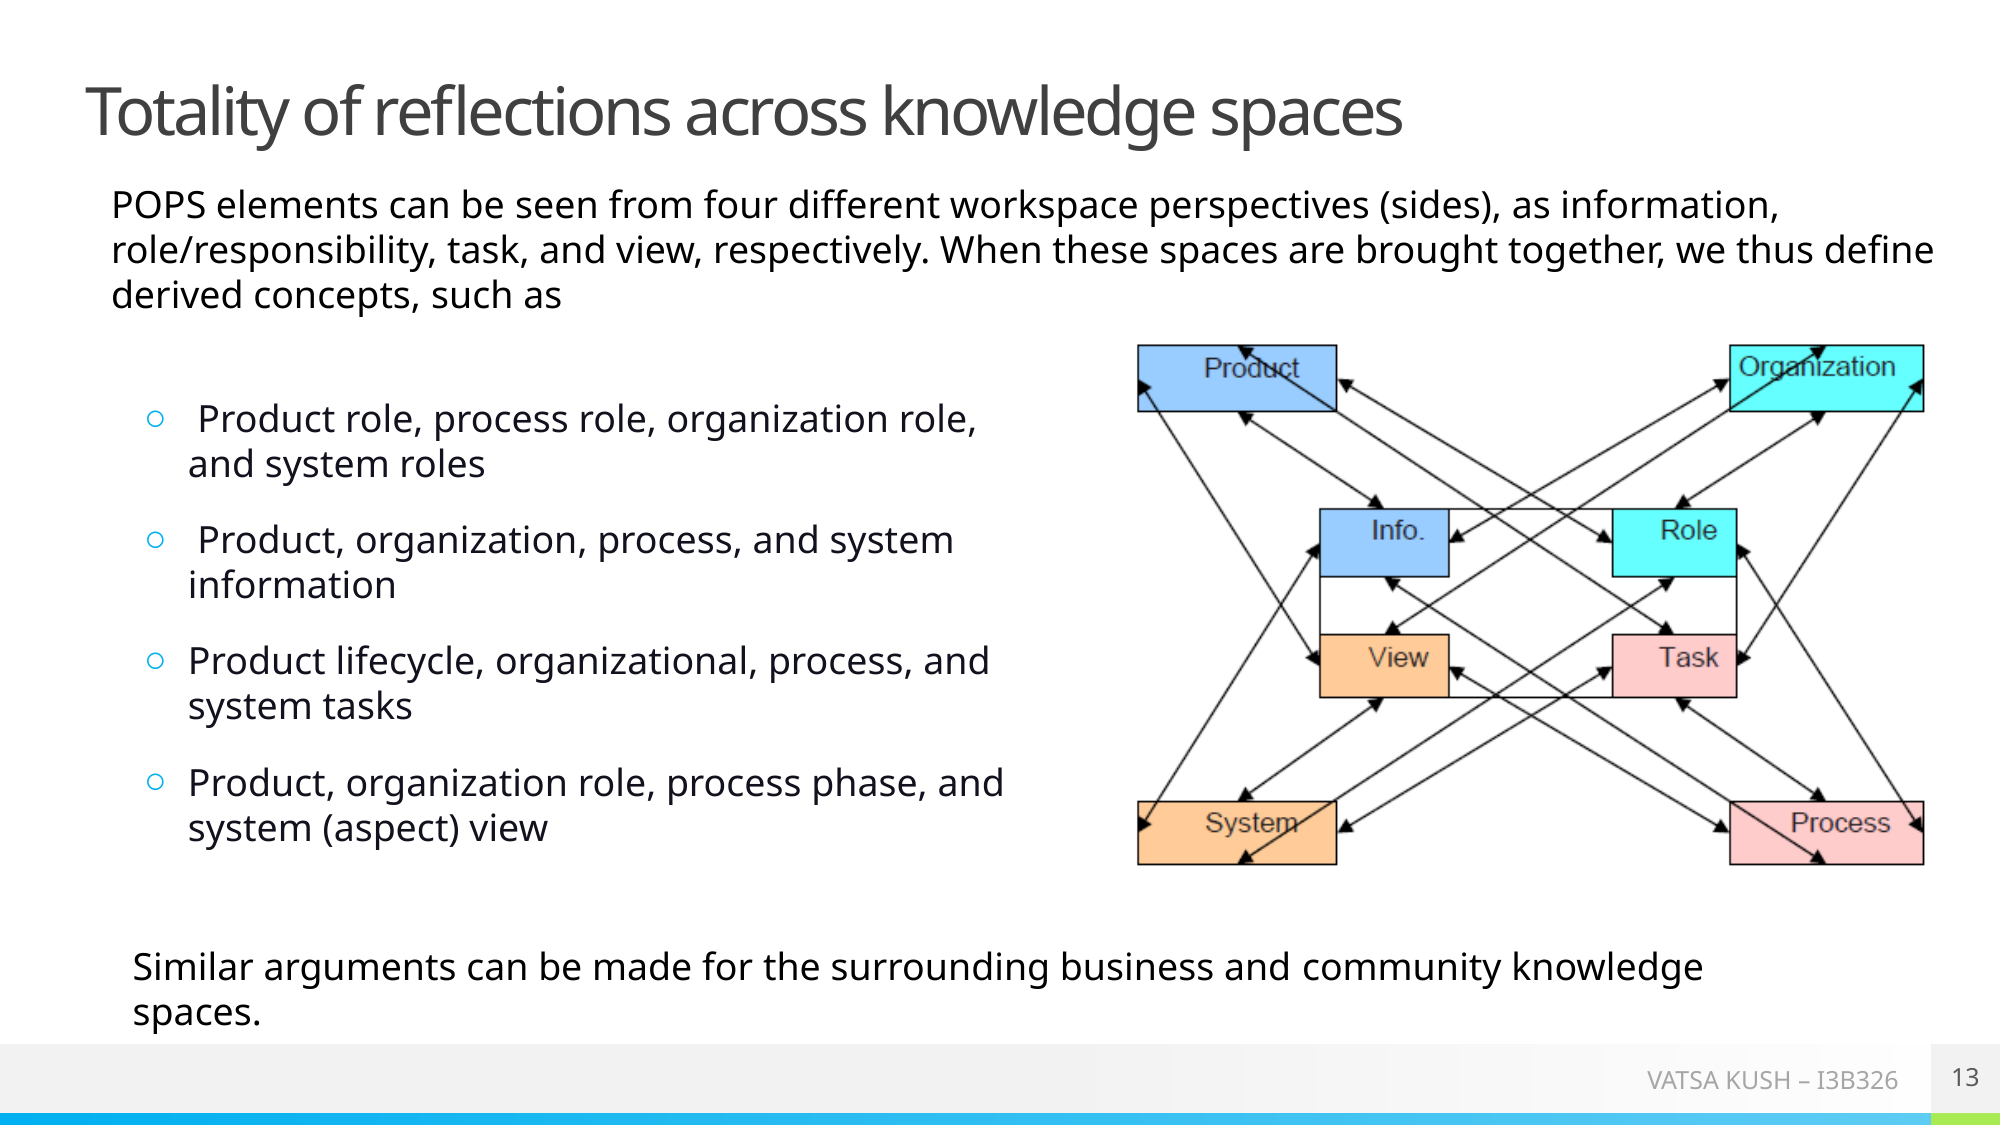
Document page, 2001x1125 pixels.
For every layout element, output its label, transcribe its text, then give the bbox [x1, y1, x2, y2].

text_box Totality of reflections across knowledge spaces [70, 70, 1931, 142]
picture [1088, 320, 1966, 897]
slide_number 13 [1931, 1044, 2000, 1114]
text_box POPS elements can be seen from four different workspace perspectives (sides), as information, role/responsibility, task, and view, respectively. When these spaces are brought together, we thus define derived concepts, such as [96, 173, 1983, 324]
text_box Similar arguments can be made for the surrounding business and community knowledge spaces. [117, 935, 1779, 1041]
text_box Product role, process role, organization role, and system roles Product, organization, process, and system information Product lifecycle, organizational, process, and system tasks Product, organization role, process phase, and system (aspect) view [144, 394, 1034, 867]
